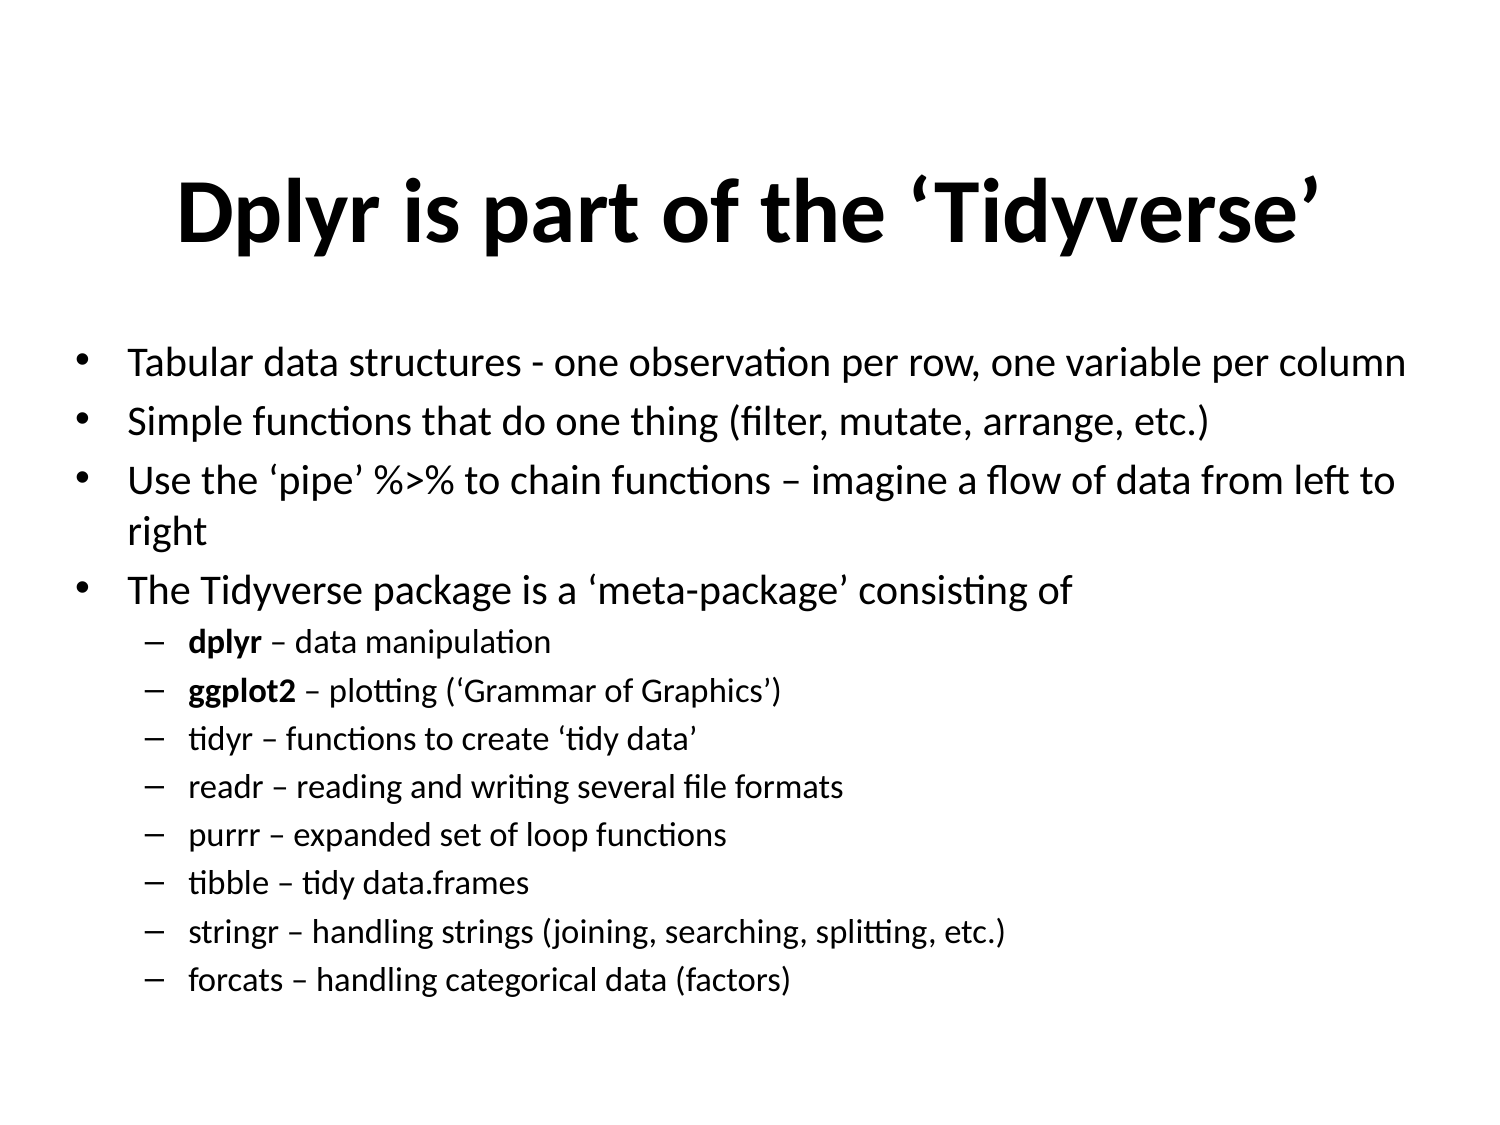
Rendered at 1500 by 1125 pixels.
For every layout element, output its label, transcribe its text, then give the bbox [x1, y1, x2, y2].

text_box Dplyr is part of the ‘Tidyverse’ [75, 112, 1425, 300]
text_box Tabular data structures - one observation per row, one variable per column Simple functions that do one thing (filter, mutate, arrange, etc.) Use the ‘pipe’ %>% to chain functions – imagine a flow of data from left to right The Tidyverse package is a ‘meta-package’ consisting of dplyr – data manipulation ggplot2 – plotting (‘Grammar of Graphics’) tidyr – functions to create ‘tidy data’ readr – reading and writing several file formats purrr – expanded set of loop functions tibble – tidy data.frames stringr – handling strings (joining, searching, splitting, etc.) forcats – handling categorical data (factors) [75, 333, 1425, 1055]
